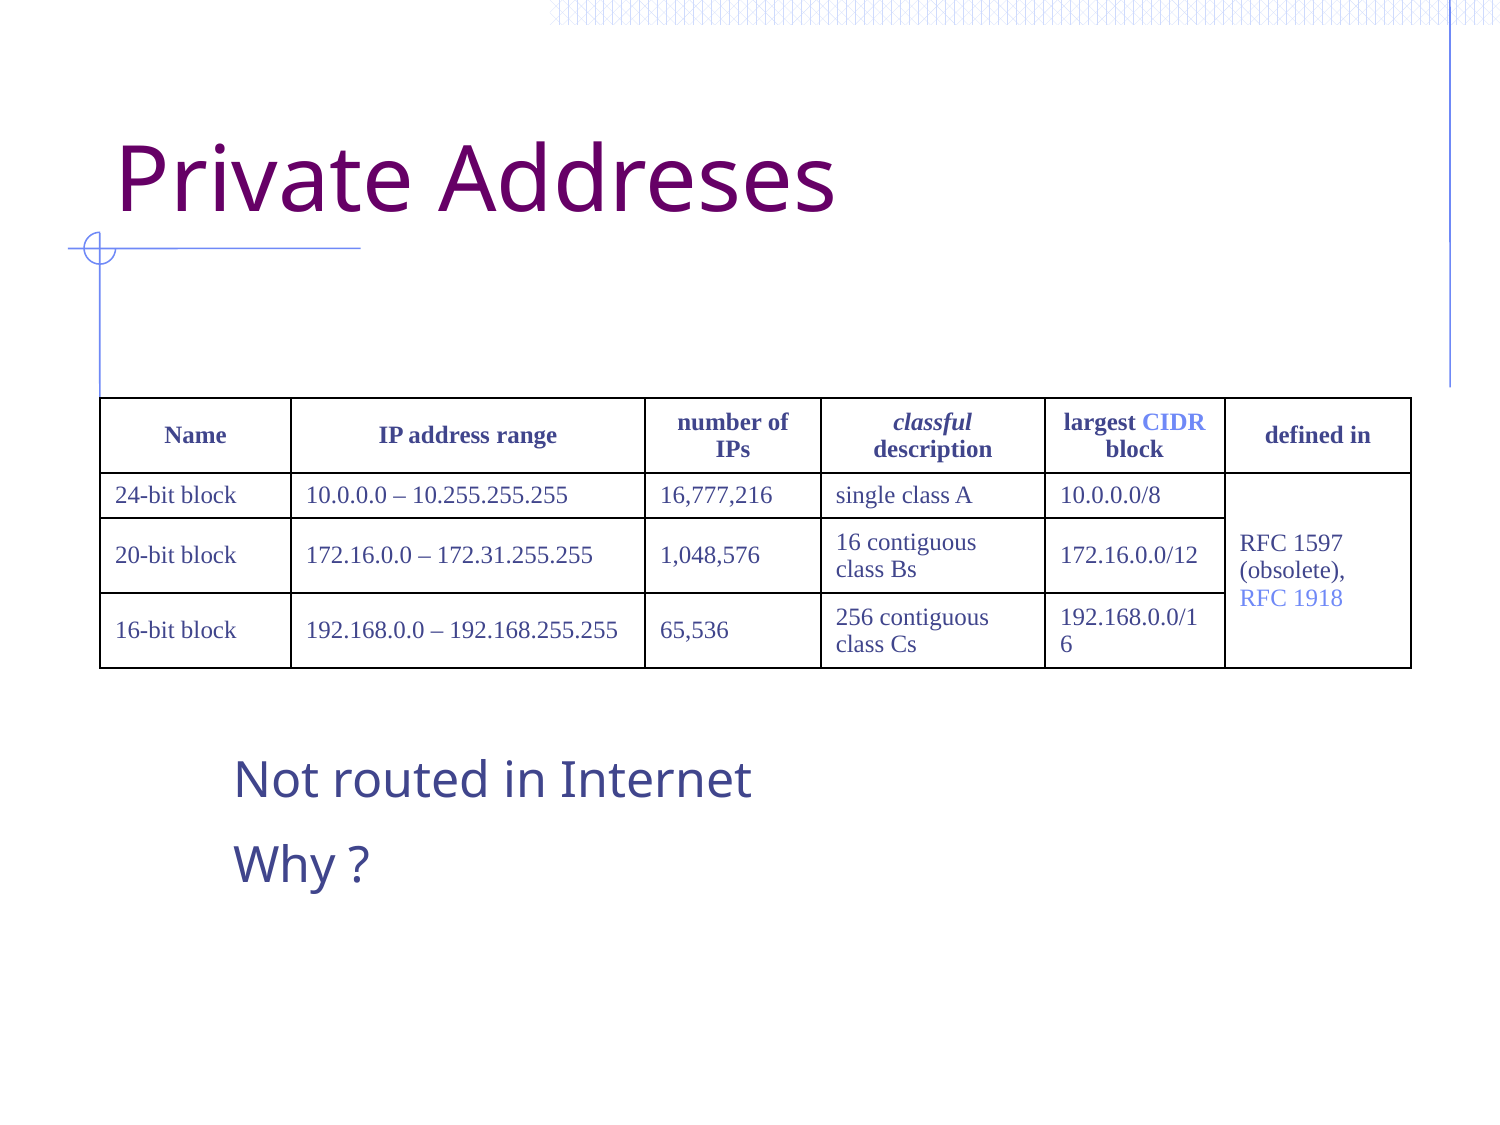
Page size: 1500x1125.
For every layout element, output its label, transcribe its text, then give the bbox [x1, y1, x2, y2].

table_cell 65,536 [646, 594, 820, 667]
table_cell 192.168.0.0/16 [1046, 594, 1224, 667]
table_cell 172.16.0.0/12 [1046, 519, 1224, 592]
table_cell 192.168.0.0 – 192.168.255.255 [292, 594, 644, 667]
table_cell 20-bit block [101, 519, 290, 592]
table_header number of IPs [646, 399, 820, 472]
table_header defined in [1226, 399, 1410, 472]
table_cell 10.0.0.0 – 10.255.255.255 [292, 474, 644, 517]
table_cell RFC 1597 (obsolete), RFC 1918 [1226, 474, 1410, 667]
title Private Addreses [99, 50, 1375, 238]
table_header classful description [822, 399, 1044, 472]
table_cell 1,048,576 [646, 519, 820, 592]
table_cell 16-bit block [101, 594, 290, 667]
table_cell 24-bit block [101, 474, 290, 517]
table_header largest CIDR block [1046, 399, 1224, 472]
table_header Name [101, 399, 290, 472]
table_cell 172.16.0.0 – 172.31.255.255 [292, 519, 644, 592]
table_cell 16 contiguous class Bs [822, 519, 1044, 592]
table_header IP address range [292, 399, 644, 472]
table_cell 16,777,216 [646, 474, 820, 517]
text_box Not routed in Internet Why ? [218, 739, 1069, 900]
table_cell 10.0.0.0/8 [1046, 474, 1224, 517]
table_cell 256 contiguous class Cs [822, 594, 1044, 667]
table_cell single class A [822, 474, 1044, 517]
